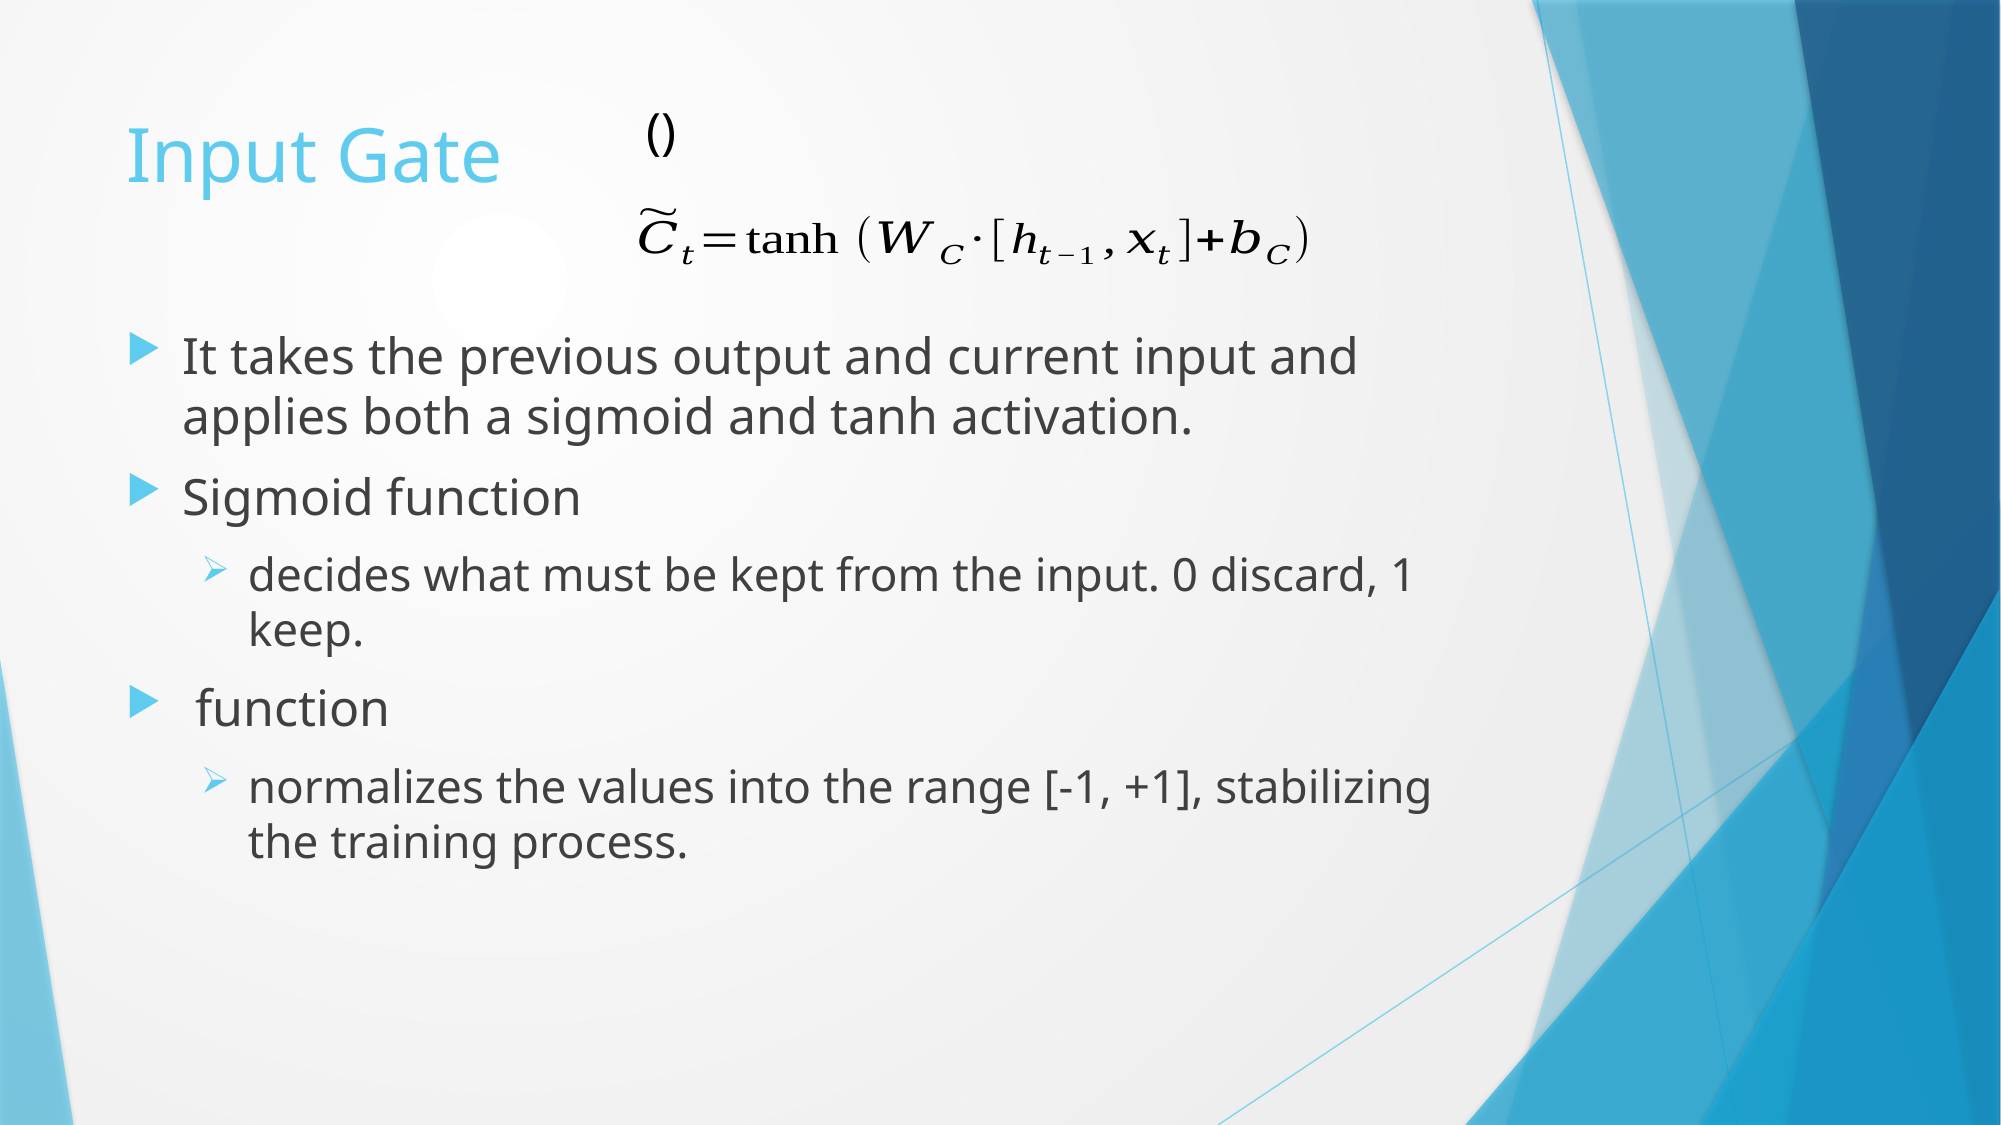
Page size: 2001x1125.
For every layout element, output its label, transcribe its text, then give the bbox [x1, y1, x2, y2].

title Input Gate [111, 99, 1522, 317]
